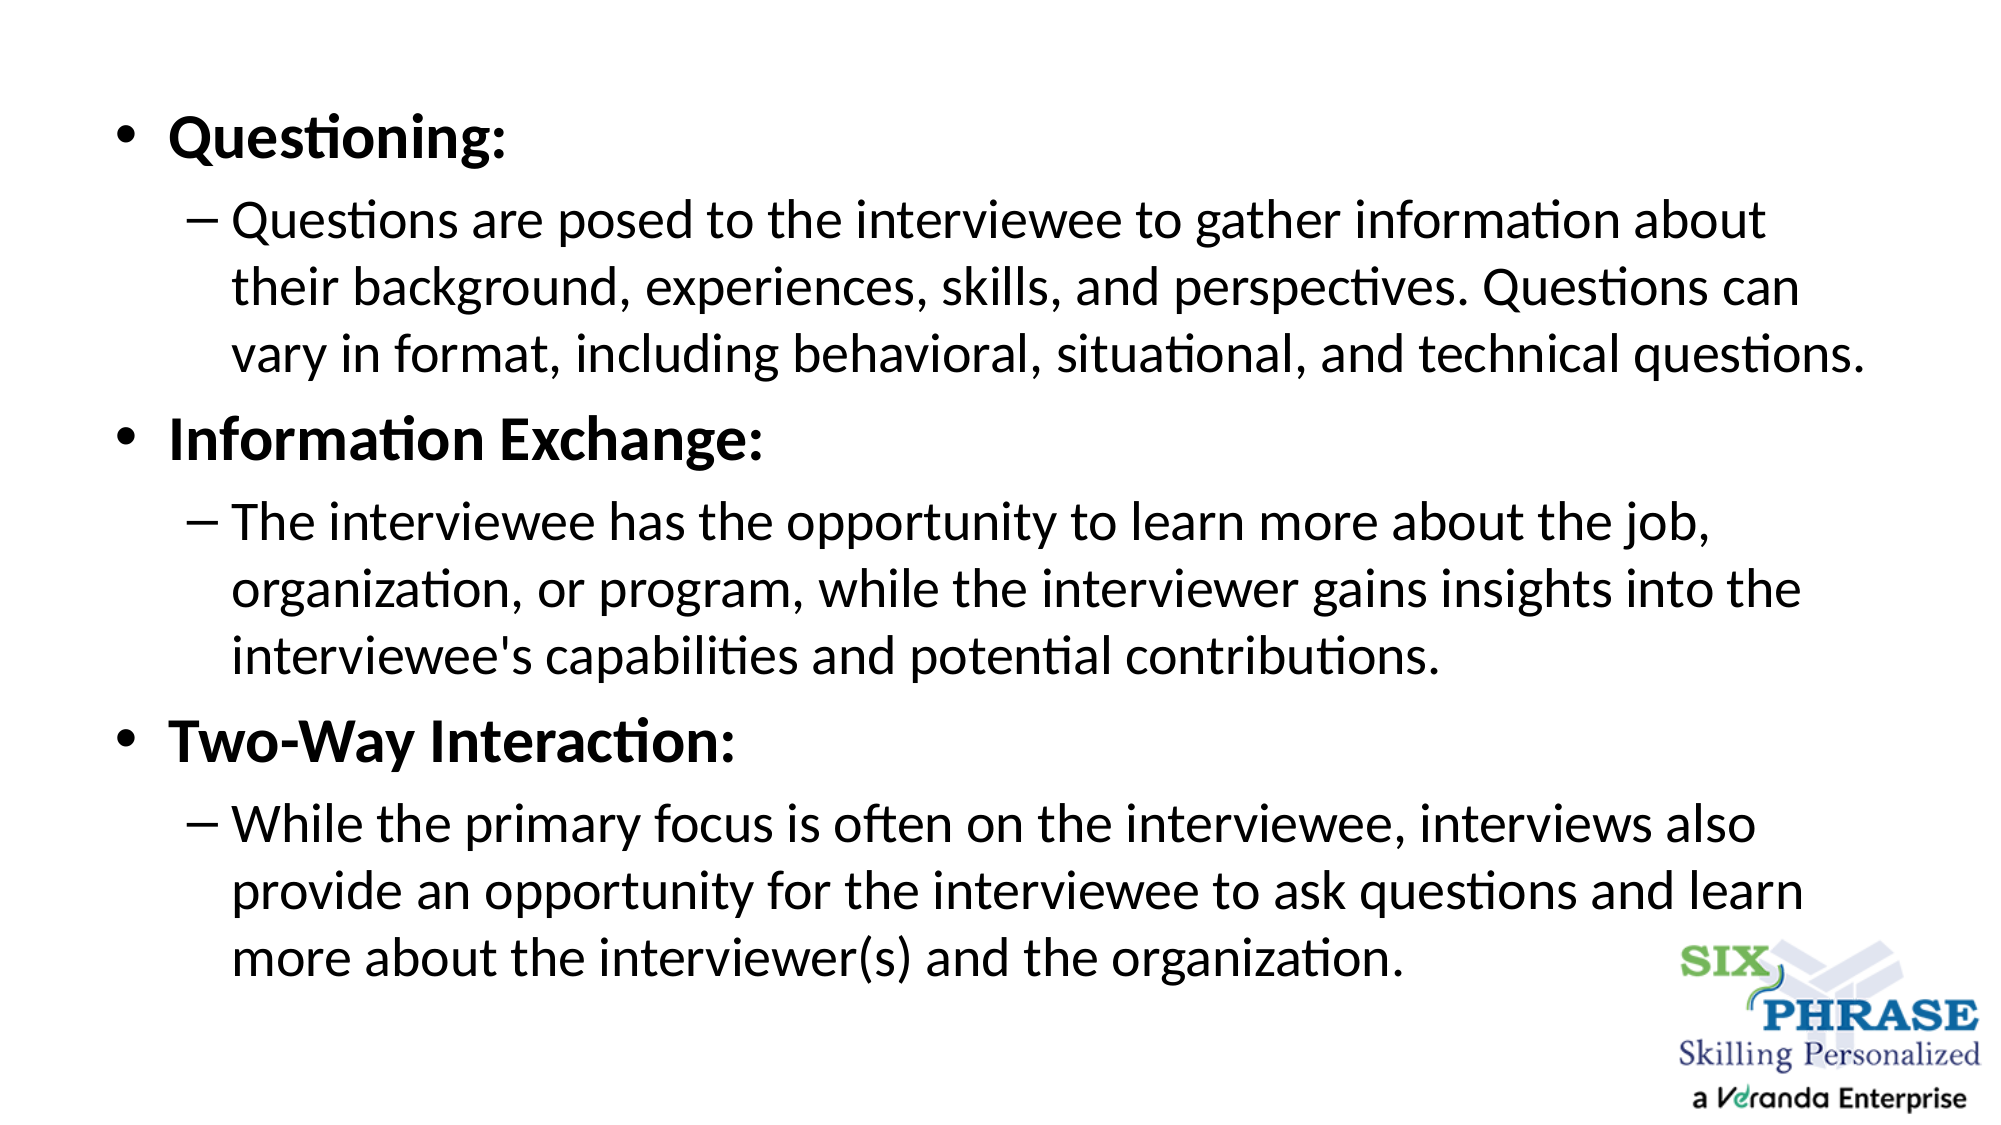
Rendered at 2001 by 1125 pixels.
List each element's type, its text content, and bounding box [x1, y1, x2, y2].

list Questioning: Questions are posed to the interviewee to gather information about their background, experiences, skills, and perspectives. Questions can vary in format, including behavioral, situational, and technical questions. Information Exchange: The interviewee has the opportunity to learn more about the job, organization, or program, while the interviewer gains insights into the interviewee's capabilities and potential contributions. Two-Way Interaction: While the primary focus is often on the interviewee, interviews also provide an opportunity for the interviewee to ask questions and learn more about the interviewer(s) and the organization. [99, 87, 1900, 1050]
picture [1662, 924, 2000, 1125]
